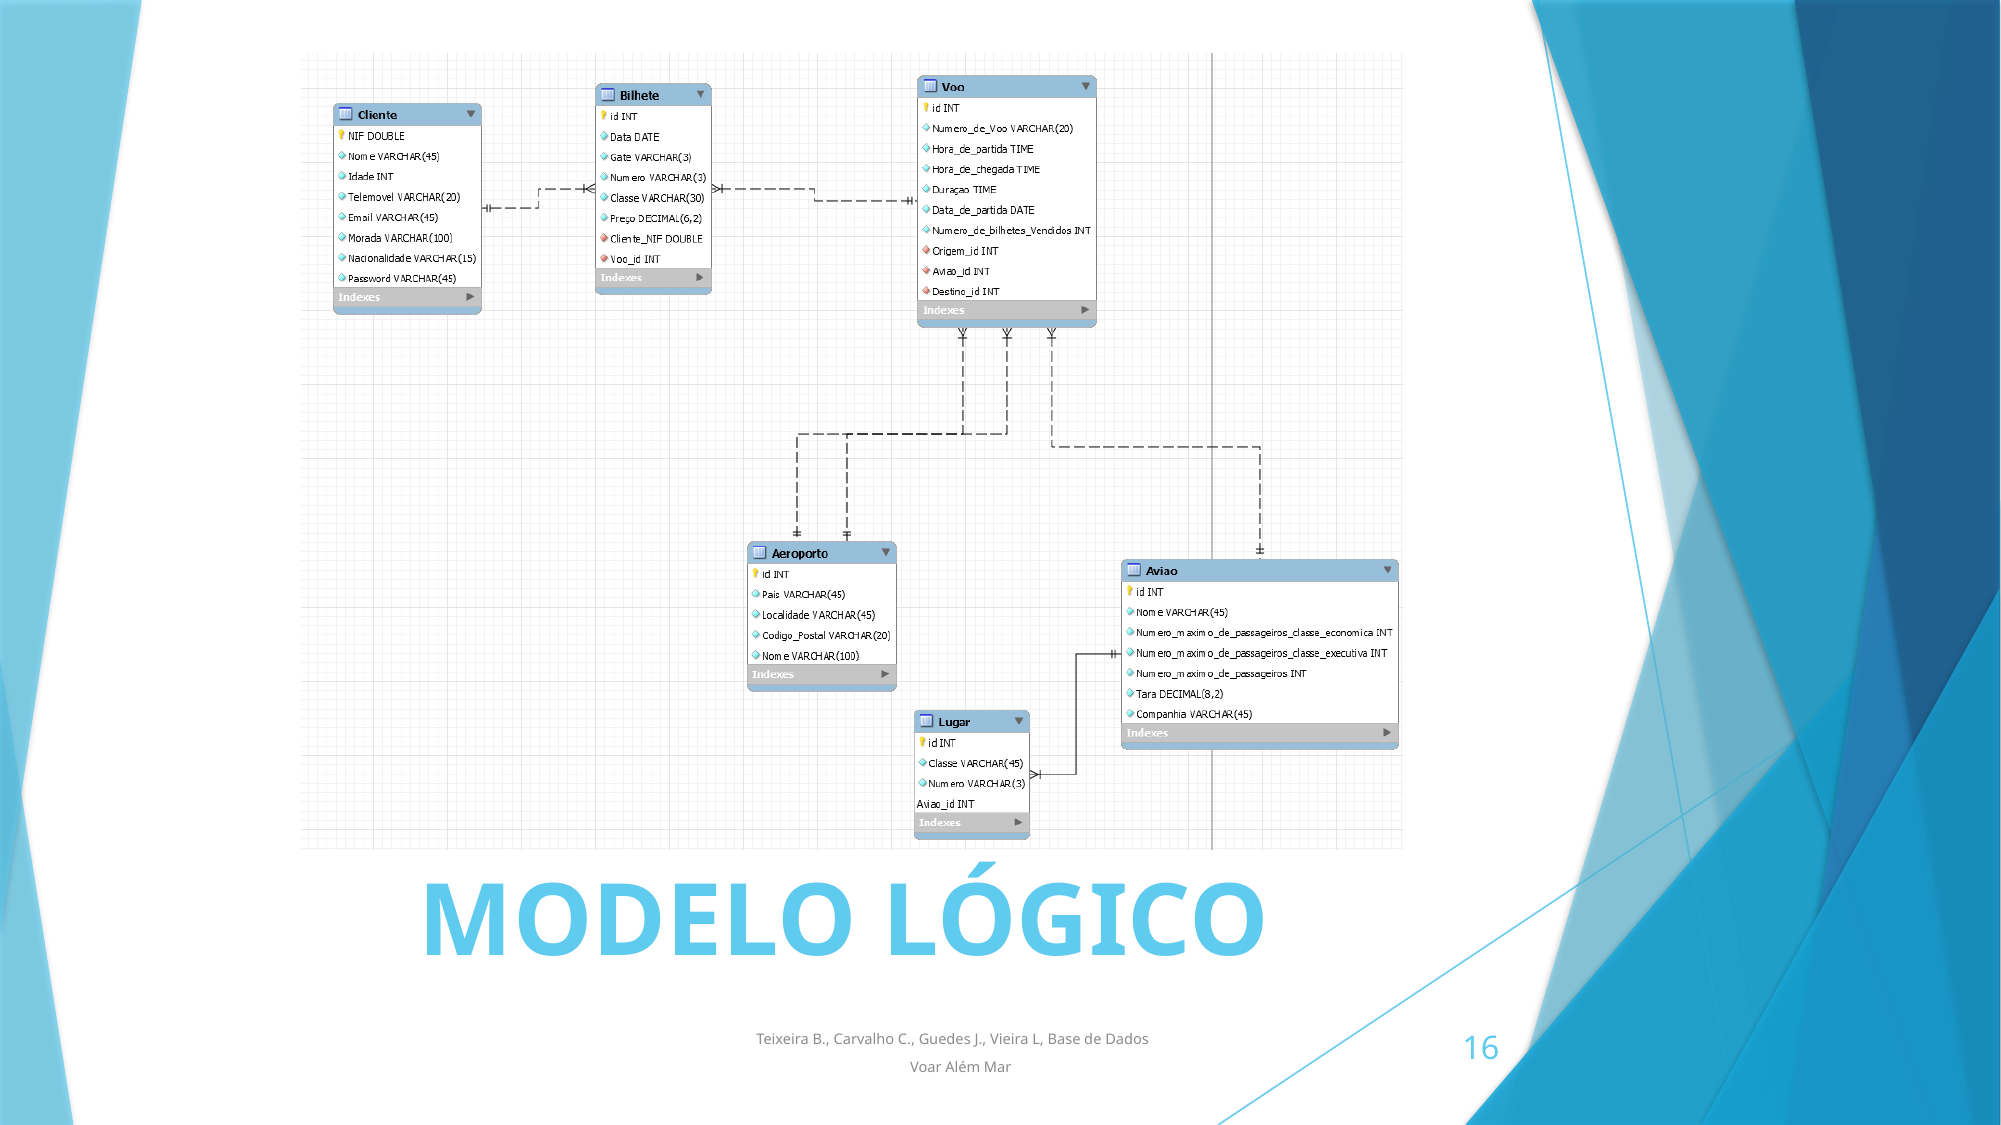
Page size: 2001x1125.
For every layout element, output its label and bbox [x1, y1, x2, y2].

list [300, 53, 1403, 850]
text_box [0, 0, 2000, 1125]
